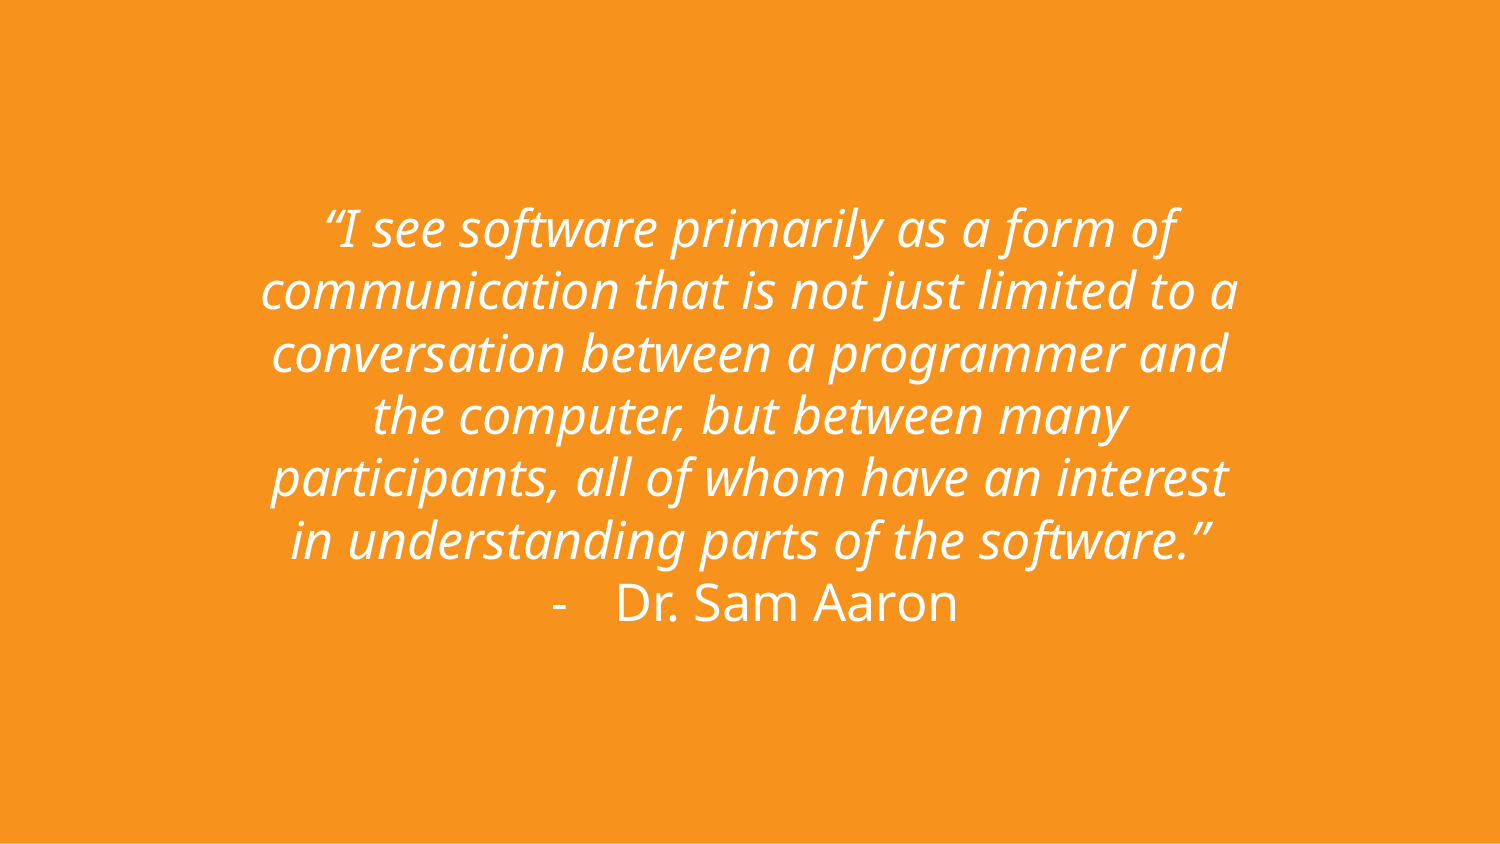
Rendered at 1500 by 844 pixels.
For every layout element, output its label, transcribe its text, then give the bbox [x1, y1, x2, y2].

text_box “I see software primarily as a form of communication that is not just limited to a conversation between a programmer and the computer, but between many participants, all of whom have an interest in understanding parts of the software.” Dr. Sam Aaron [248, 192, 1252, 448]
text_box [0, 0, 1500, 844]
